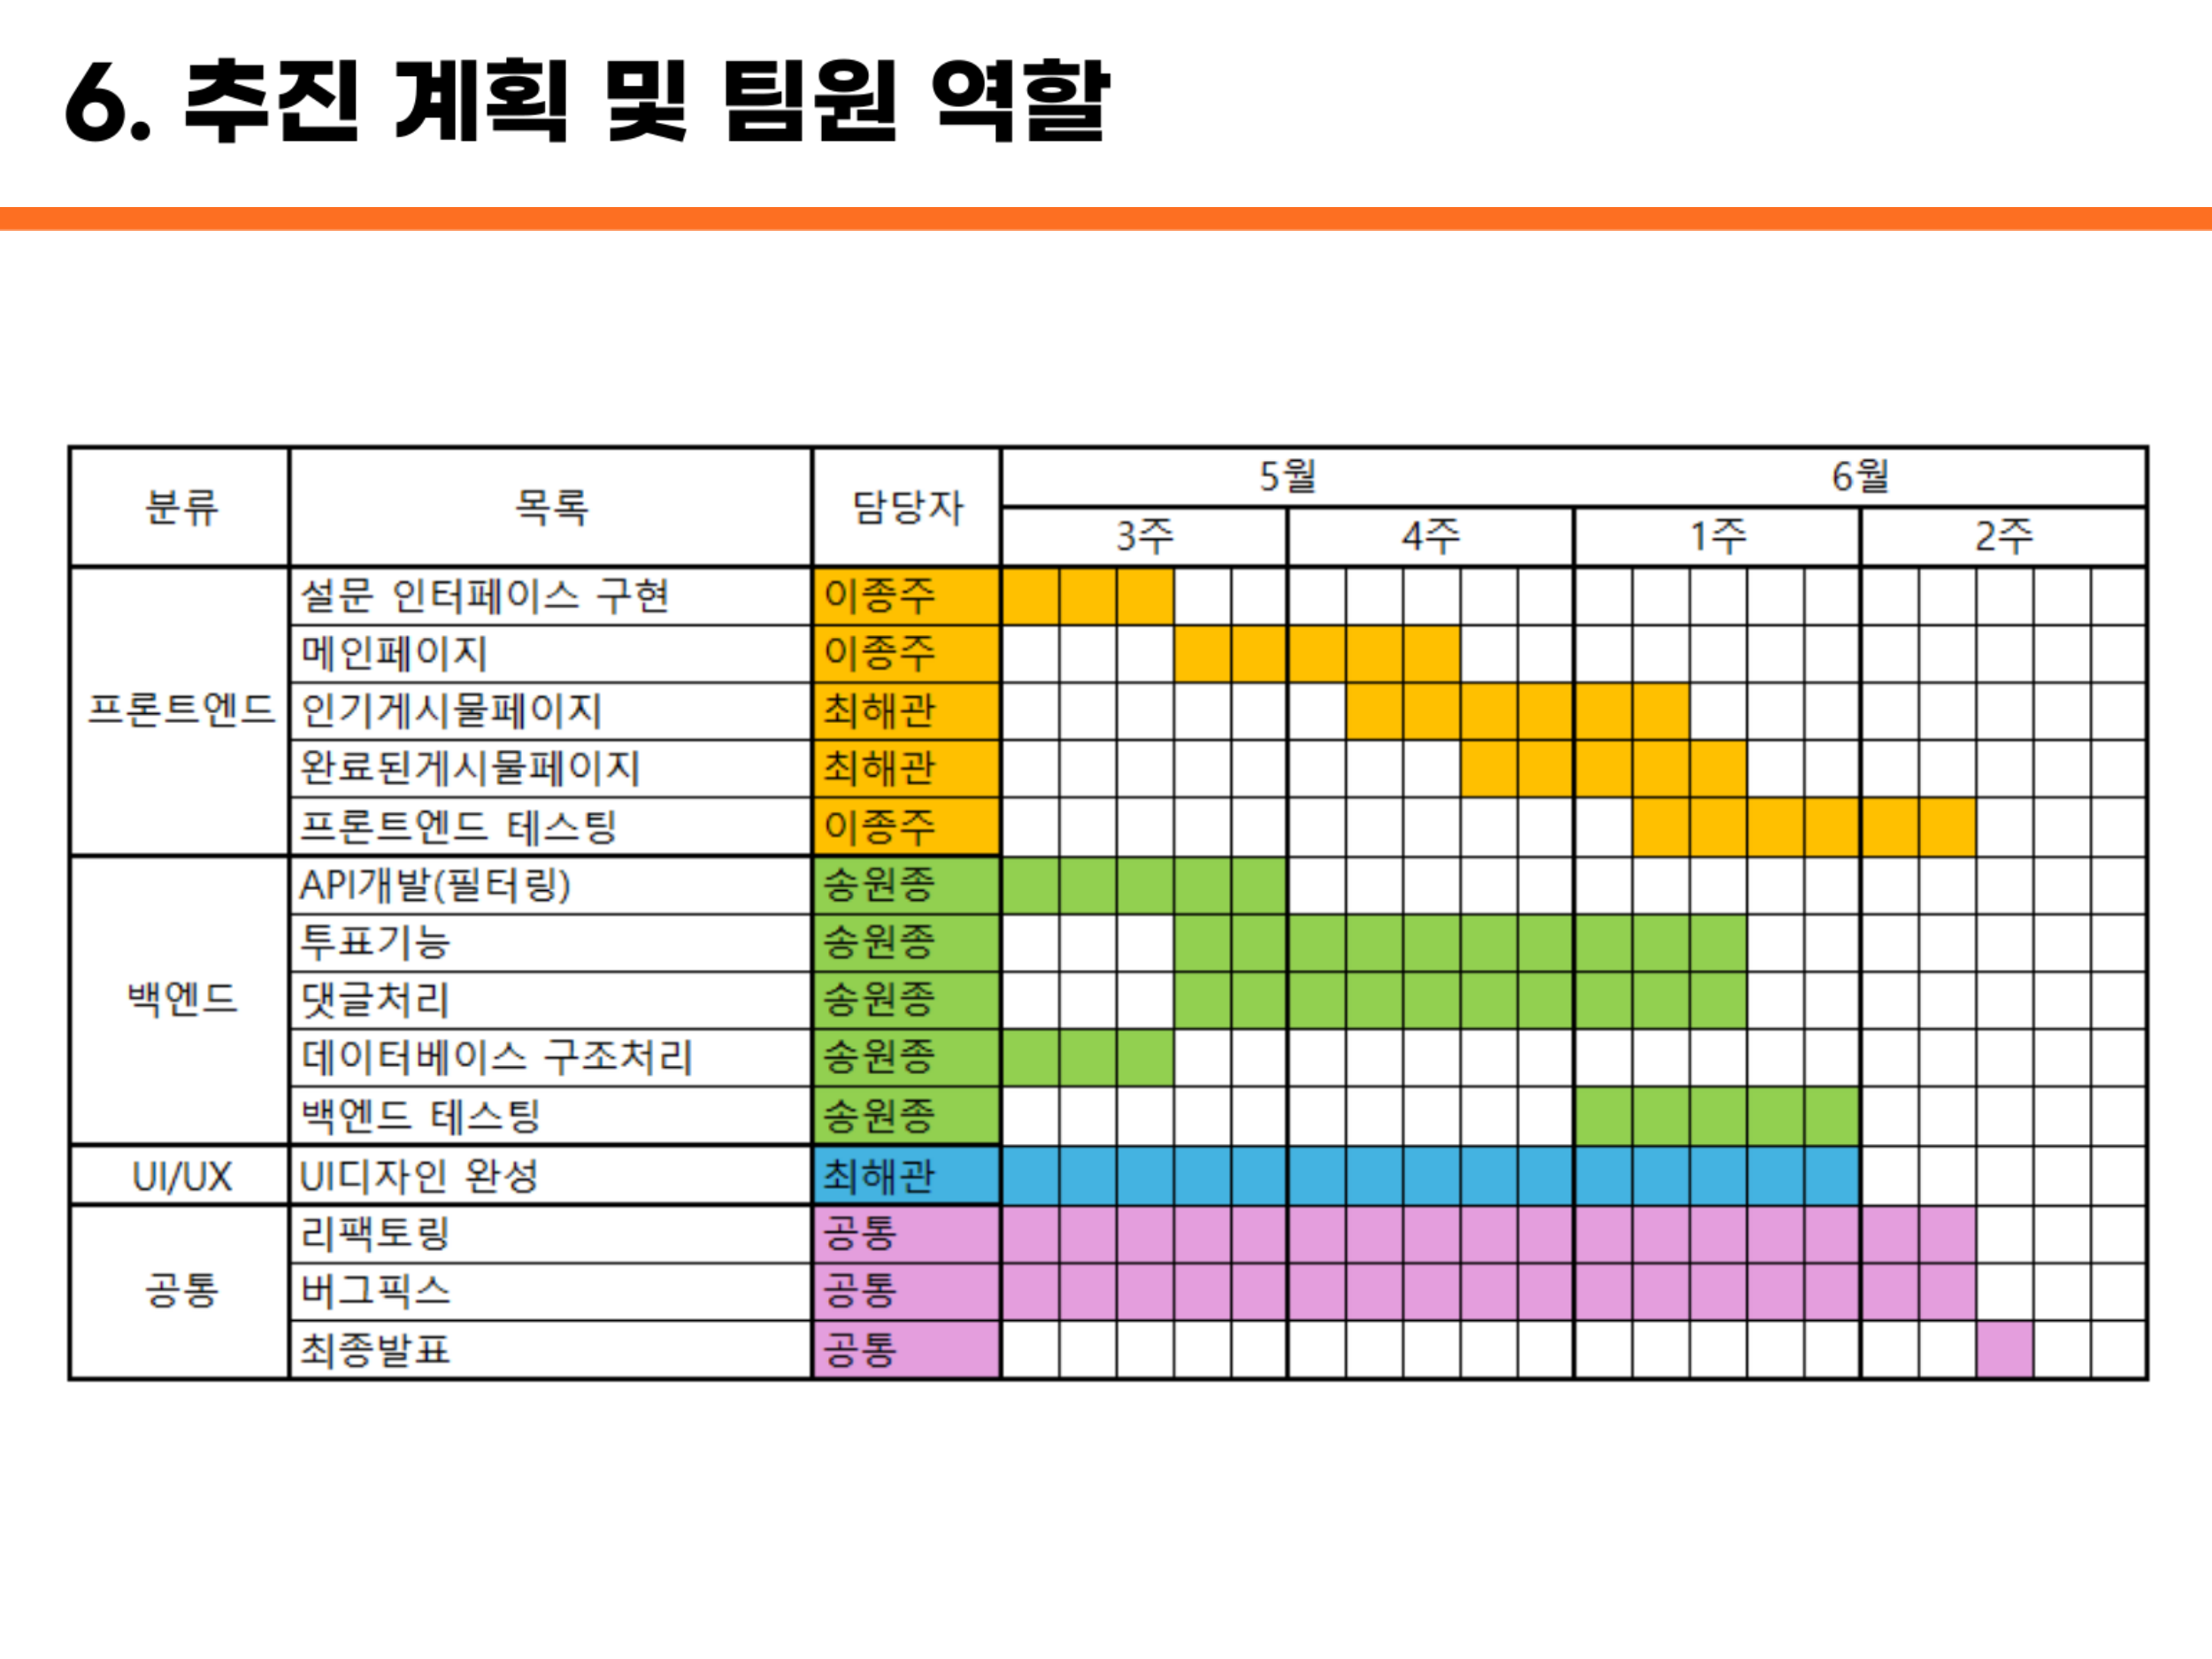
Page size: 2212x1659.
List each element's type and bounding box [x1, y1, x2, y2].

text_box [62, 438, 2155, 1386]
text_box [0, 207, 27, 231]
picture [32, 5, 1206, 263]
text_box [1209, 207, 2212, 231]
